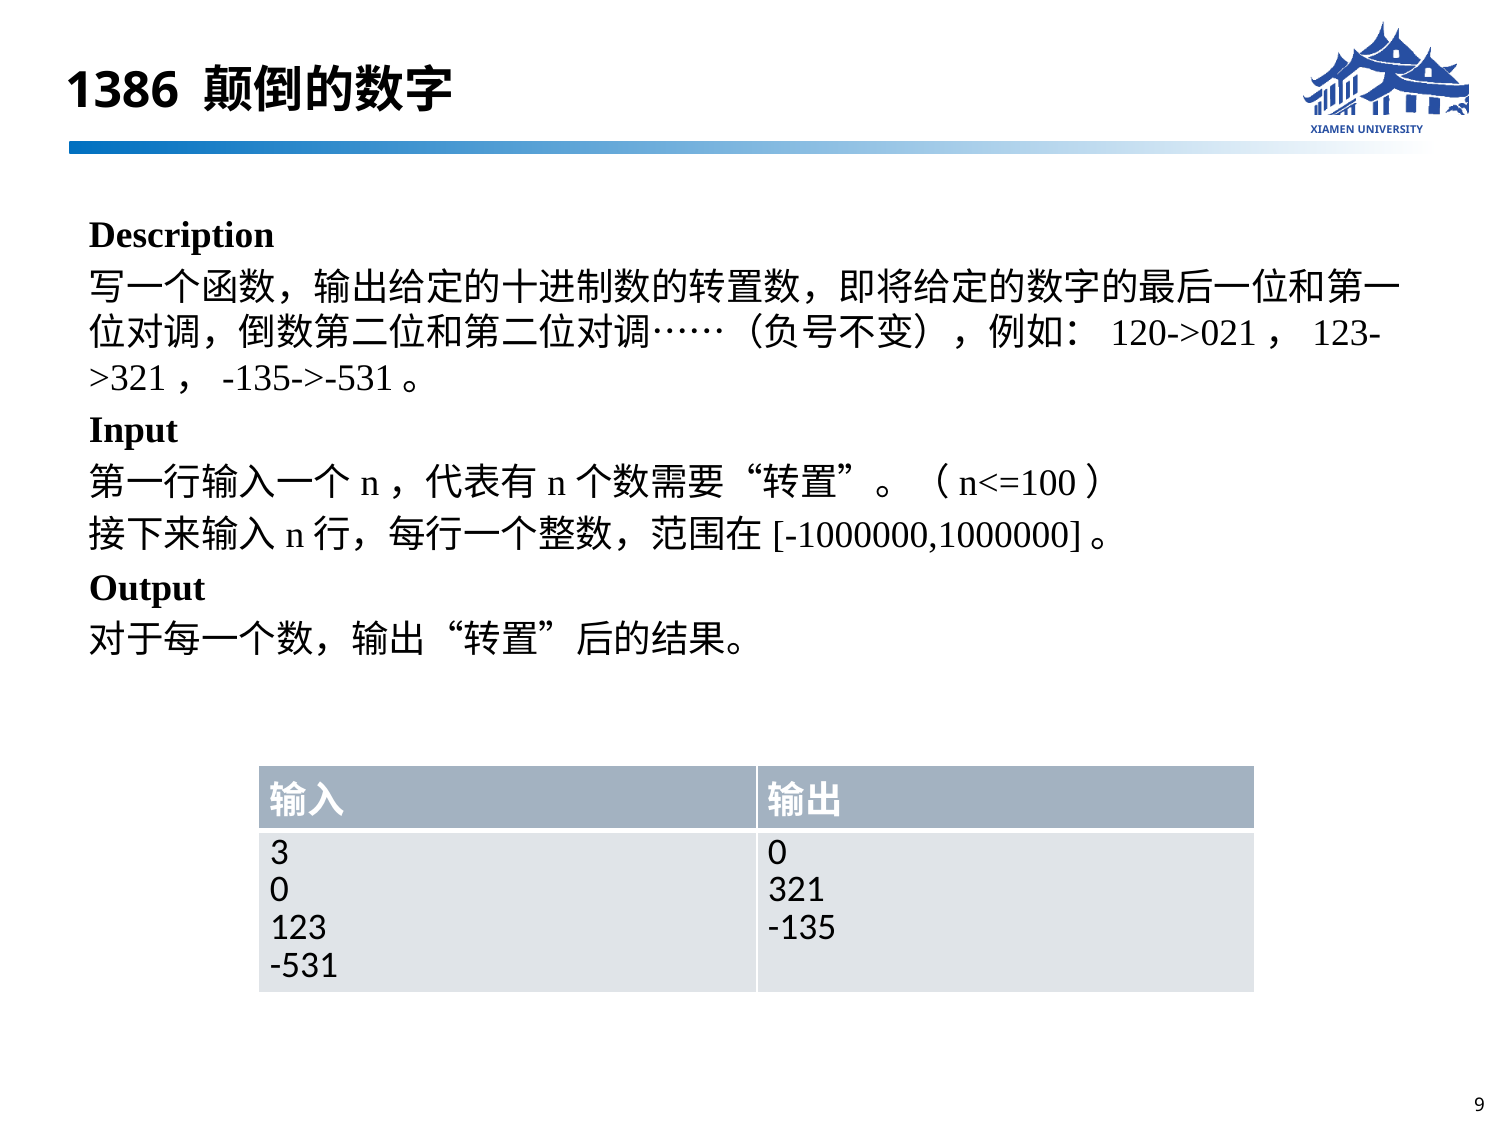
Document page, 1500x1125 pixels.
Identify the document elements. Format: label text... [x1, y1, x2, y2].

title 1386 颠倒的数字 [50, 29, 1425, 125]
table_header 输出 [758, 766, 1254, 828]
slide_number 9 [1334, 1084, 1500, 1121]
table_cell 3 0 123 -531 [259, 833, 756, 992]
picture [1303, 21, 1469, 115]
table_header 输入 [259, 766, 756, 828]
list Description 写一个函数，输出给定的十进制数的转置数，即将给定的数字的最后一位和第一位对调，倒数第二位和第二位对调……（负号不变），例如：120->021，123->321，-135->-531。 Input 第一行输入一个n，代表有n个数需要“转置”。（n<=100） 接下来输入n行，每行一个整数，范围在[-1000000,1000000]。 Output 对于每一个数，输出“转置”后的结果。 [74, 202, 1441, 971]
table_cell 0 321 -135 [758, 833, 1254, 992]
